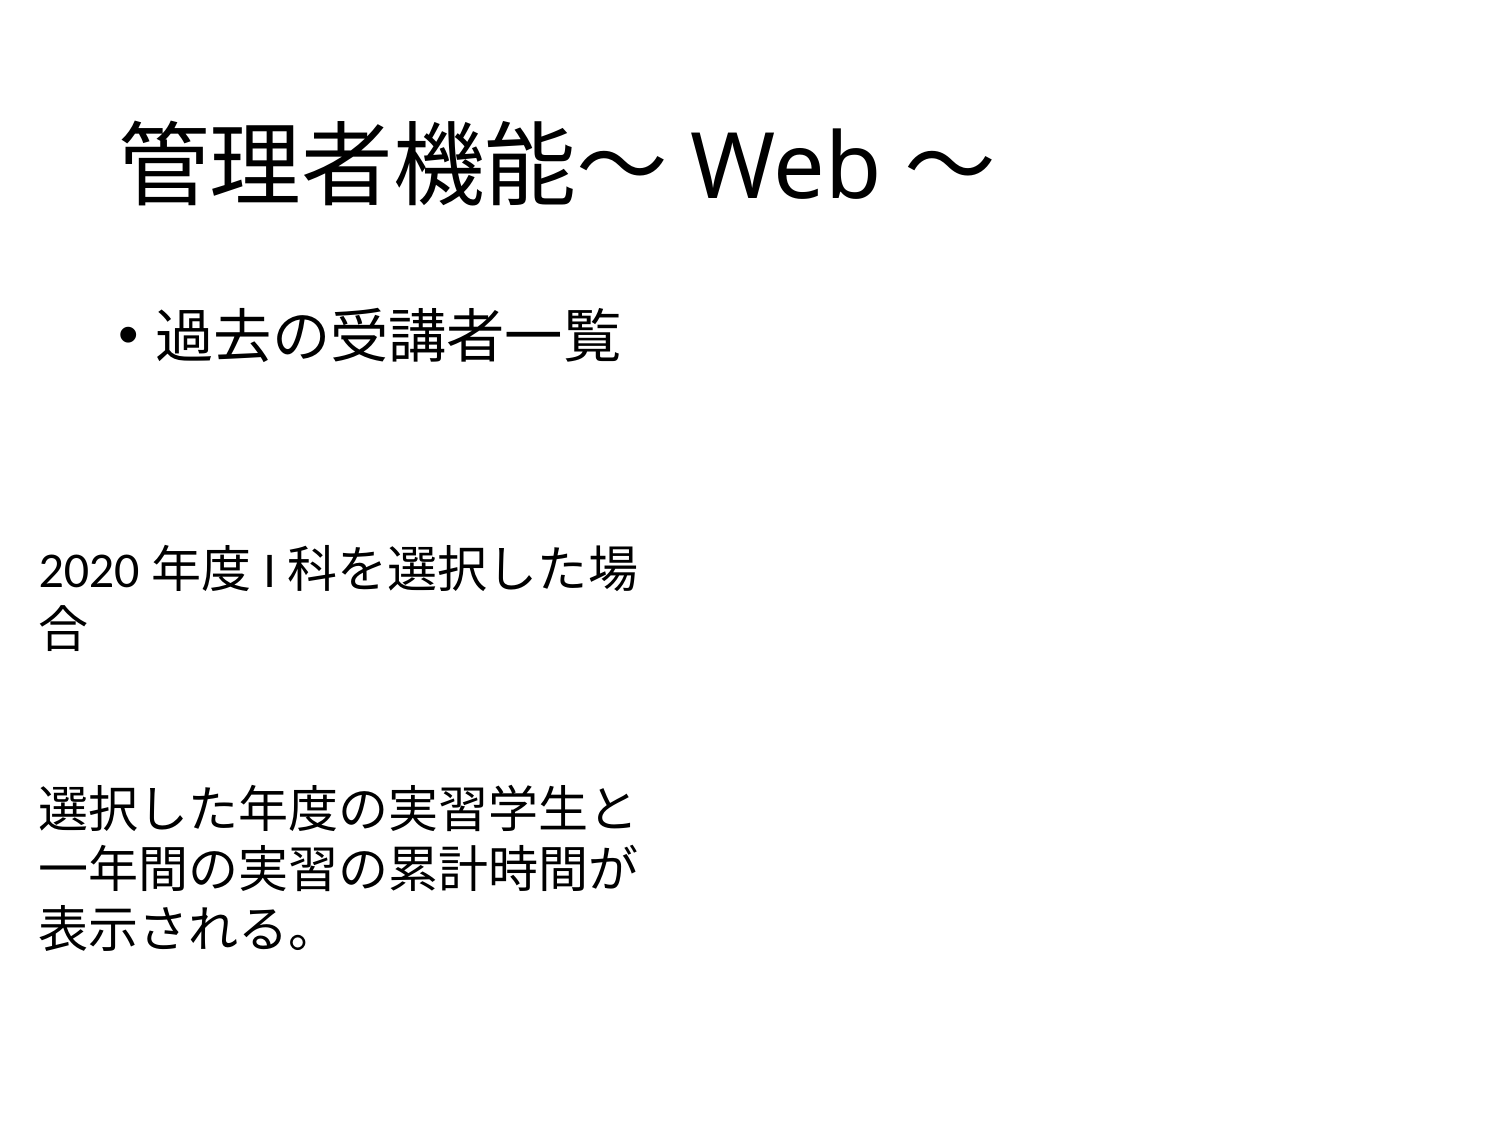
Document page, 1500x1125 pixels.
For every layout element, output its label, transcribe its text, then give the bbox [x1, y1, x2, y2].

list 過去の受講者一覧 [103, 299, 1397, 1014]
text_box 2020年度I科を選択した場合 選択した年度の実習学生と一年間の実習の累計時間が表示される。 [23, 529, 693, 965]
title 管理者機能～Web～ [103, 59, 1397, 278]
